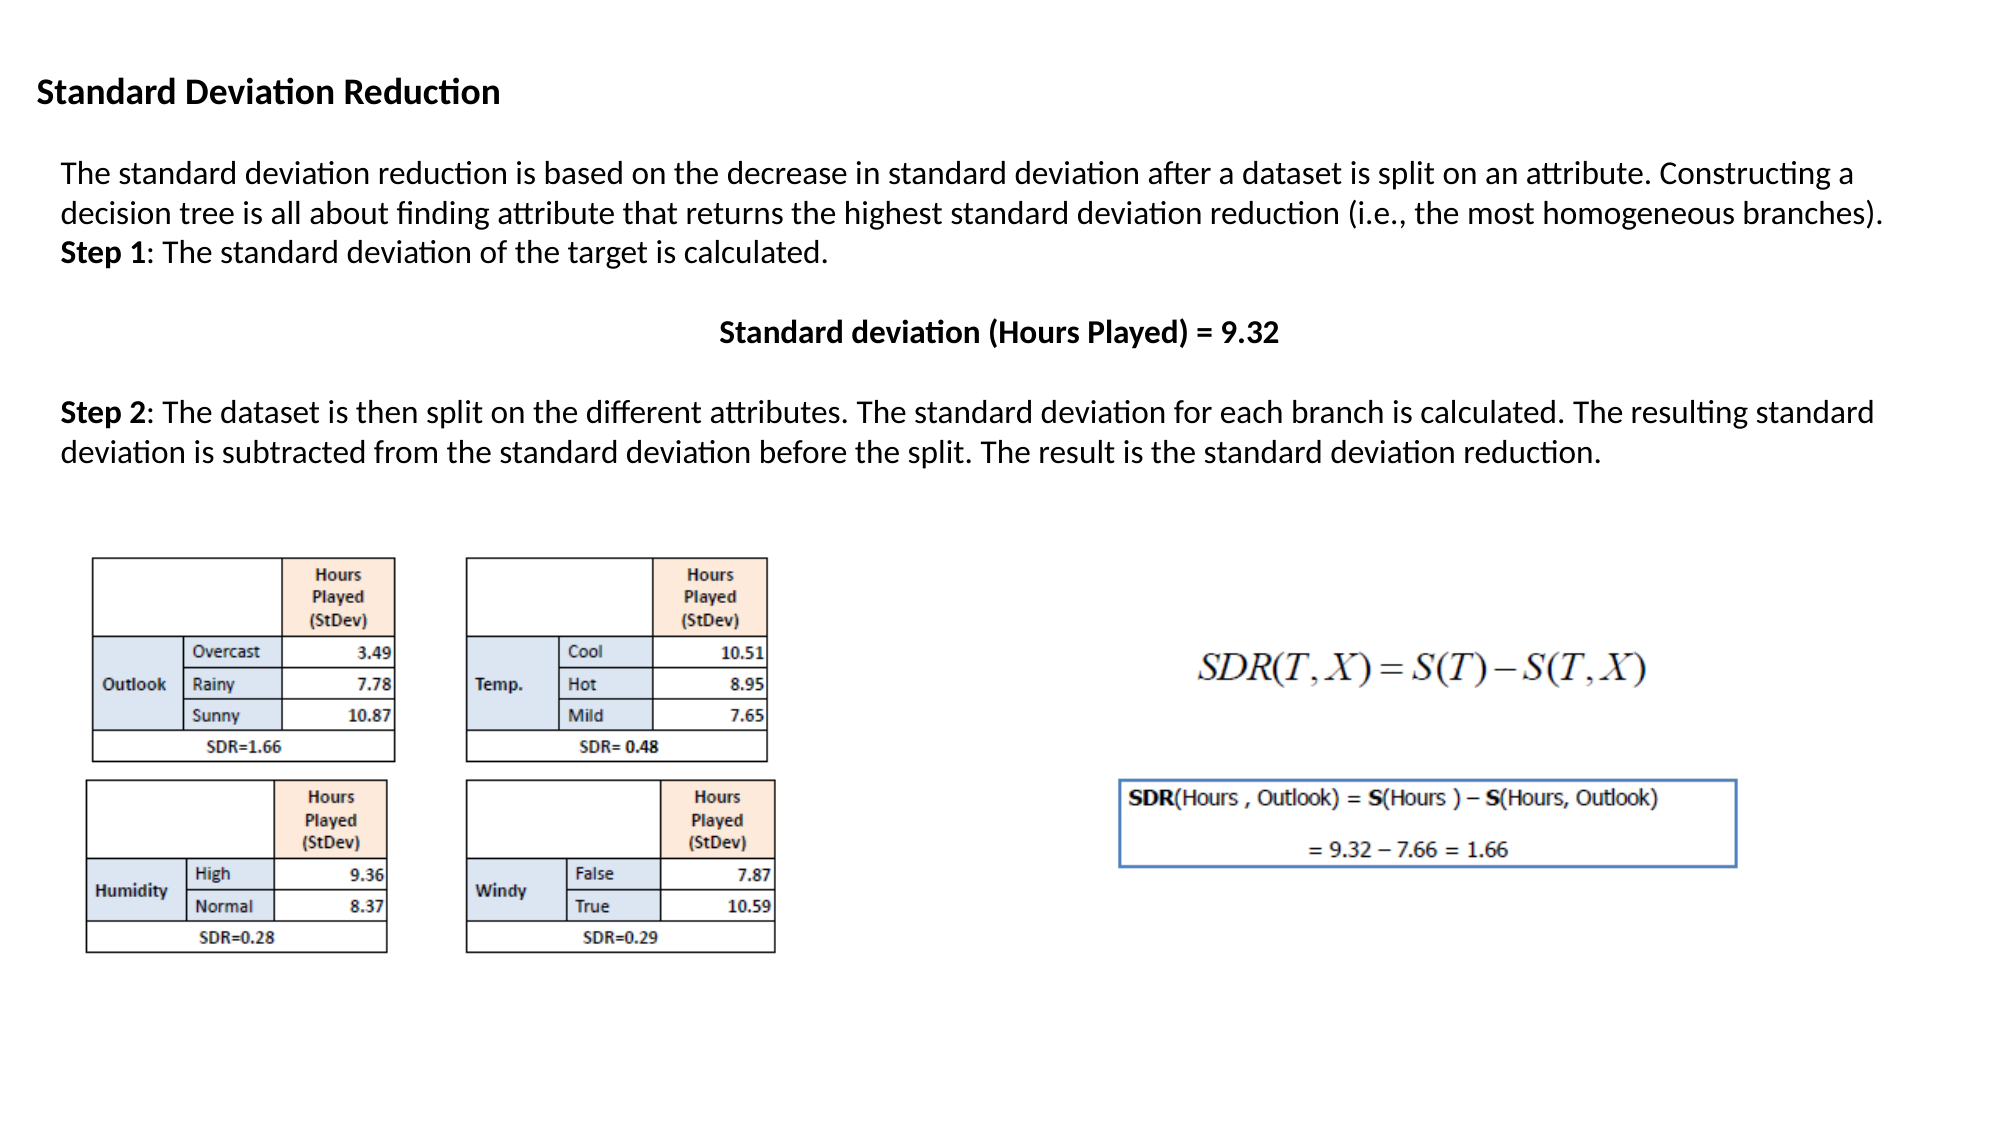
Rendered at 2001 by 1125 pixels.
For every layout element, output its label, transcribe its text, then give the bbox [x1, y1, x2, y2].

picture [1069, 608, 1774, 903]
picture [75, 542, 801, 970]
text_box Standard Deviation Reduction [21, 59, 1102, 119]
text_box The standard deviation reduction is based on the decrease in standard deviation after a dataset is split on an attribute. Constructing a decision tree is all about finding attribute that returns the highest standard deviation reduction (i.e., the most homogeneous branches). Step 1: The standard deviation of the target is calculated. Standard deviation (Hours Played) = 9.32 Step 2: The dataset is then split on the different attributes. The standard deviation for each branch is calculated. The resulting standard deviation is subtracted from the standard deviation before the split. The result is the standard deviation reduction. [45, 143, 1955, 478]
